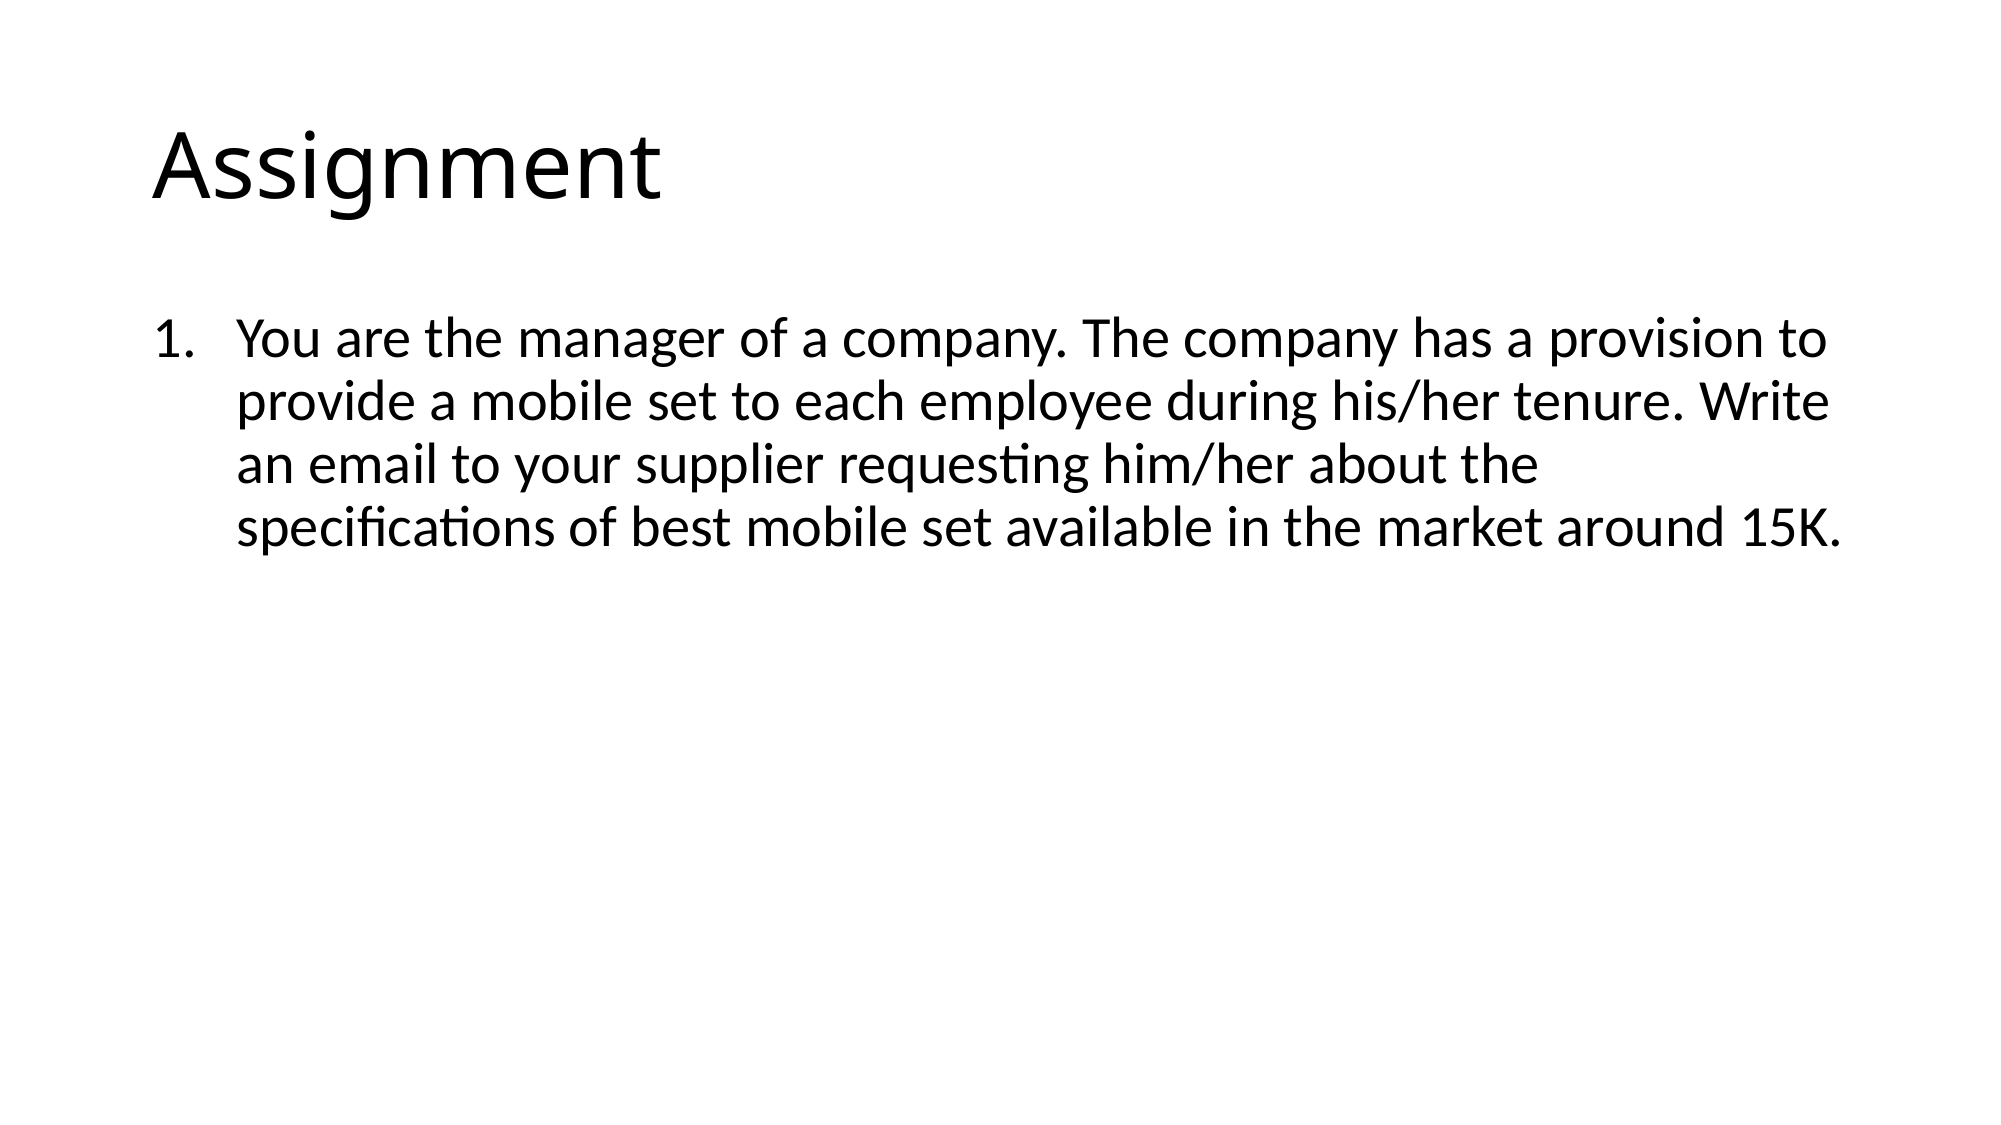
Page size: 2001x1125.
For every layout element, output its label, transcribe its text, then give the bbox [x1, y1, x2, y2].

title Assignment [137, 59, 1863, 278]
list You are the manager of a company. The company has a provision to provide a mobile set to each employee during his/her tenure. Write an email to your supplier requesting him/her about the specifications of best mobile set available in the market around 15K. [137, 299, 1863, 1014]
